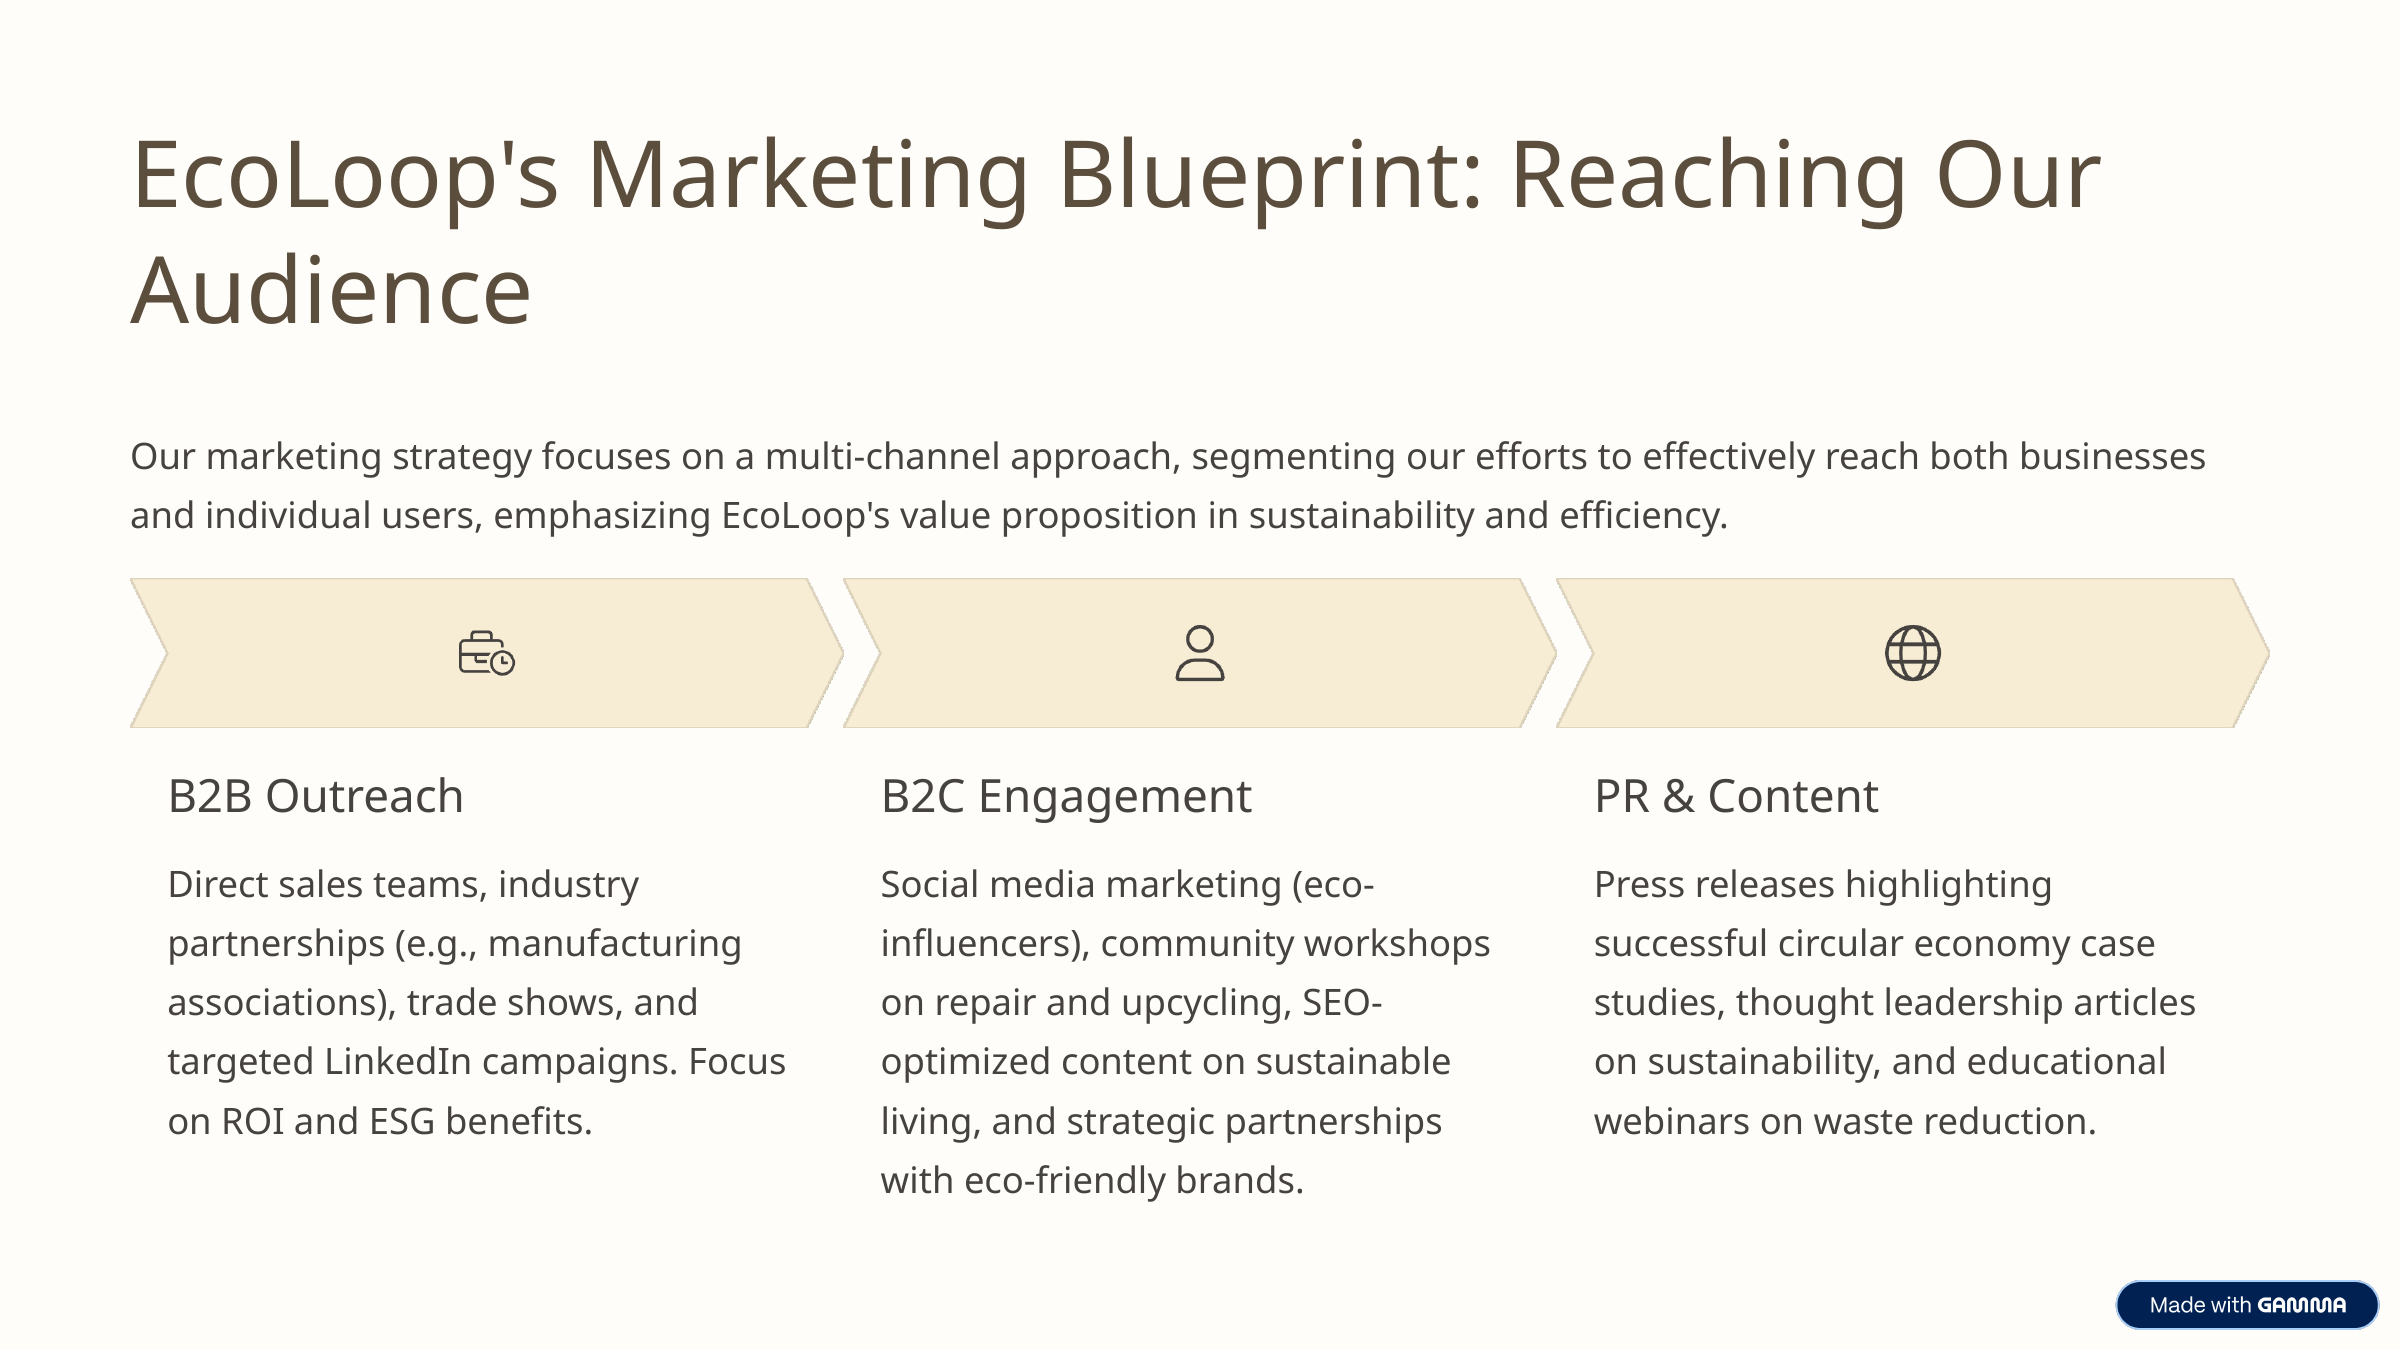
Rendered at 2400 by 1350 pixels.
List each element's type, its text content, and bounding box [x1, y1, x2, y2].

text_box B2C Engagement [880, 764, 1346, 823]
text_box EcoLoop's Marketing Blueprint: Reaching Our Audience [130, 110, 2270, 344]
text_box Direct sales teams, industry partnerships (e.g., manufacturing associations), trade shows, and targeted LinkedIn campaigns. Focus on ROI and ESG benefits. [167, 844, 807, 1143]
picture [130, 578, 2270, 728]
text_box Social media marketing (eco-influencers), community workshops on repair and upcycling, SEO-optimized content on sustainable living, and strategic partnerships with eco-friendly brands. [880, 844, 1520, 1203]
text_box Our marketing strategy focuses on a multi-channel approach, segmenting our efforts to effectively reach both businesses and individual users, emphasizing EcoLoop's value proposition in sustainability and efficiency. [130, 417, 2270, 537]
text_box PR & Content [1593, 764, 2059, 823]
text_box B2B Outreach [167, 764, 633, 823]
text_box Press releases highlighting successful circular economy case studies, thought leadership articles on sustainability, and educational webinars on waste reduction. [1593, 844, 2233, 1143]
picture [2106, 1271, 2389, 1339]
